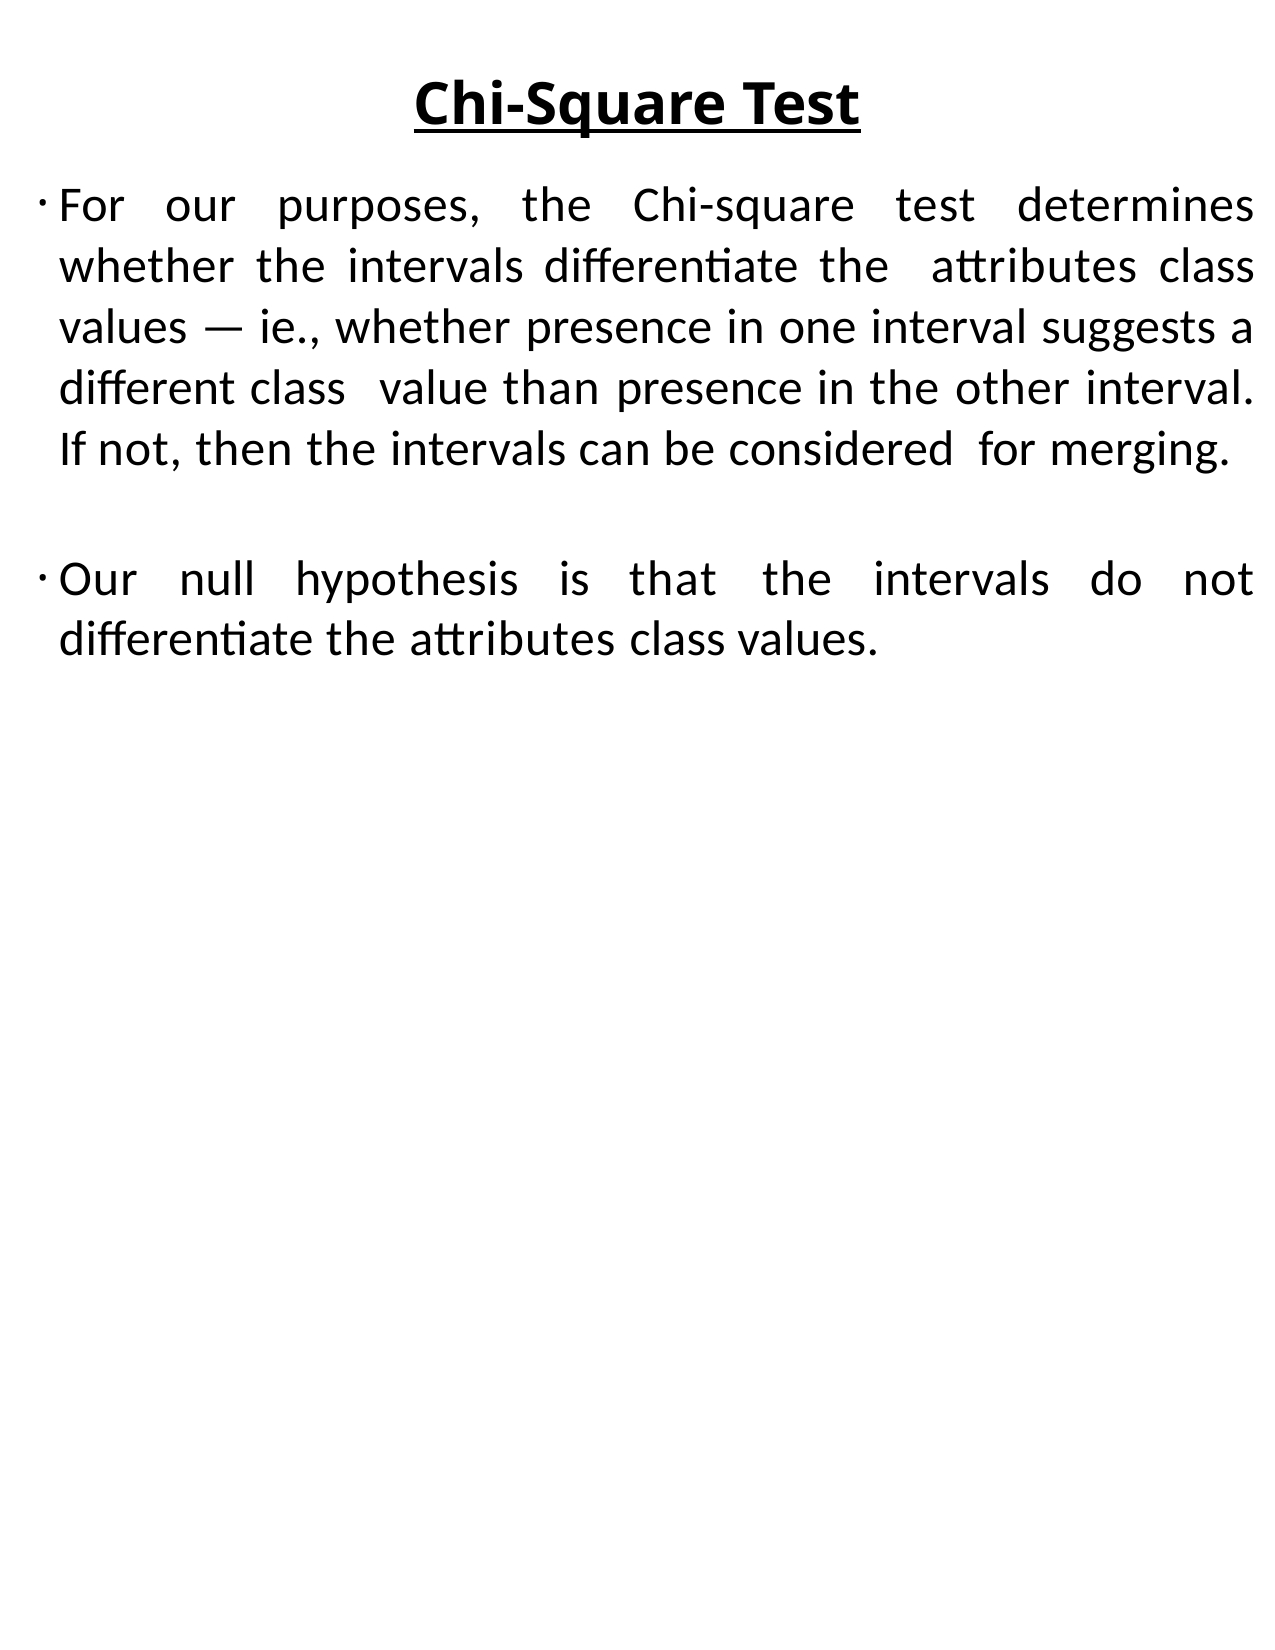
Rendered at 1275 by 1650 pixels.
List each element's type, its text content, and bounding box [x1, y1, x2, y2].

title Chi-Square Test [63, 66, 1212, 137]
text_box For our purposes, the Chi-square test determines whether the intervals differentiate the attributes class values — ie., whether presence in one interval suggests a different class value than presence in the other interval. If not, then the intervals can be considered for merging. Our null hypothesis is that the intervals do not differentiate the attributes class values. [0, 162, 1275, 738]
